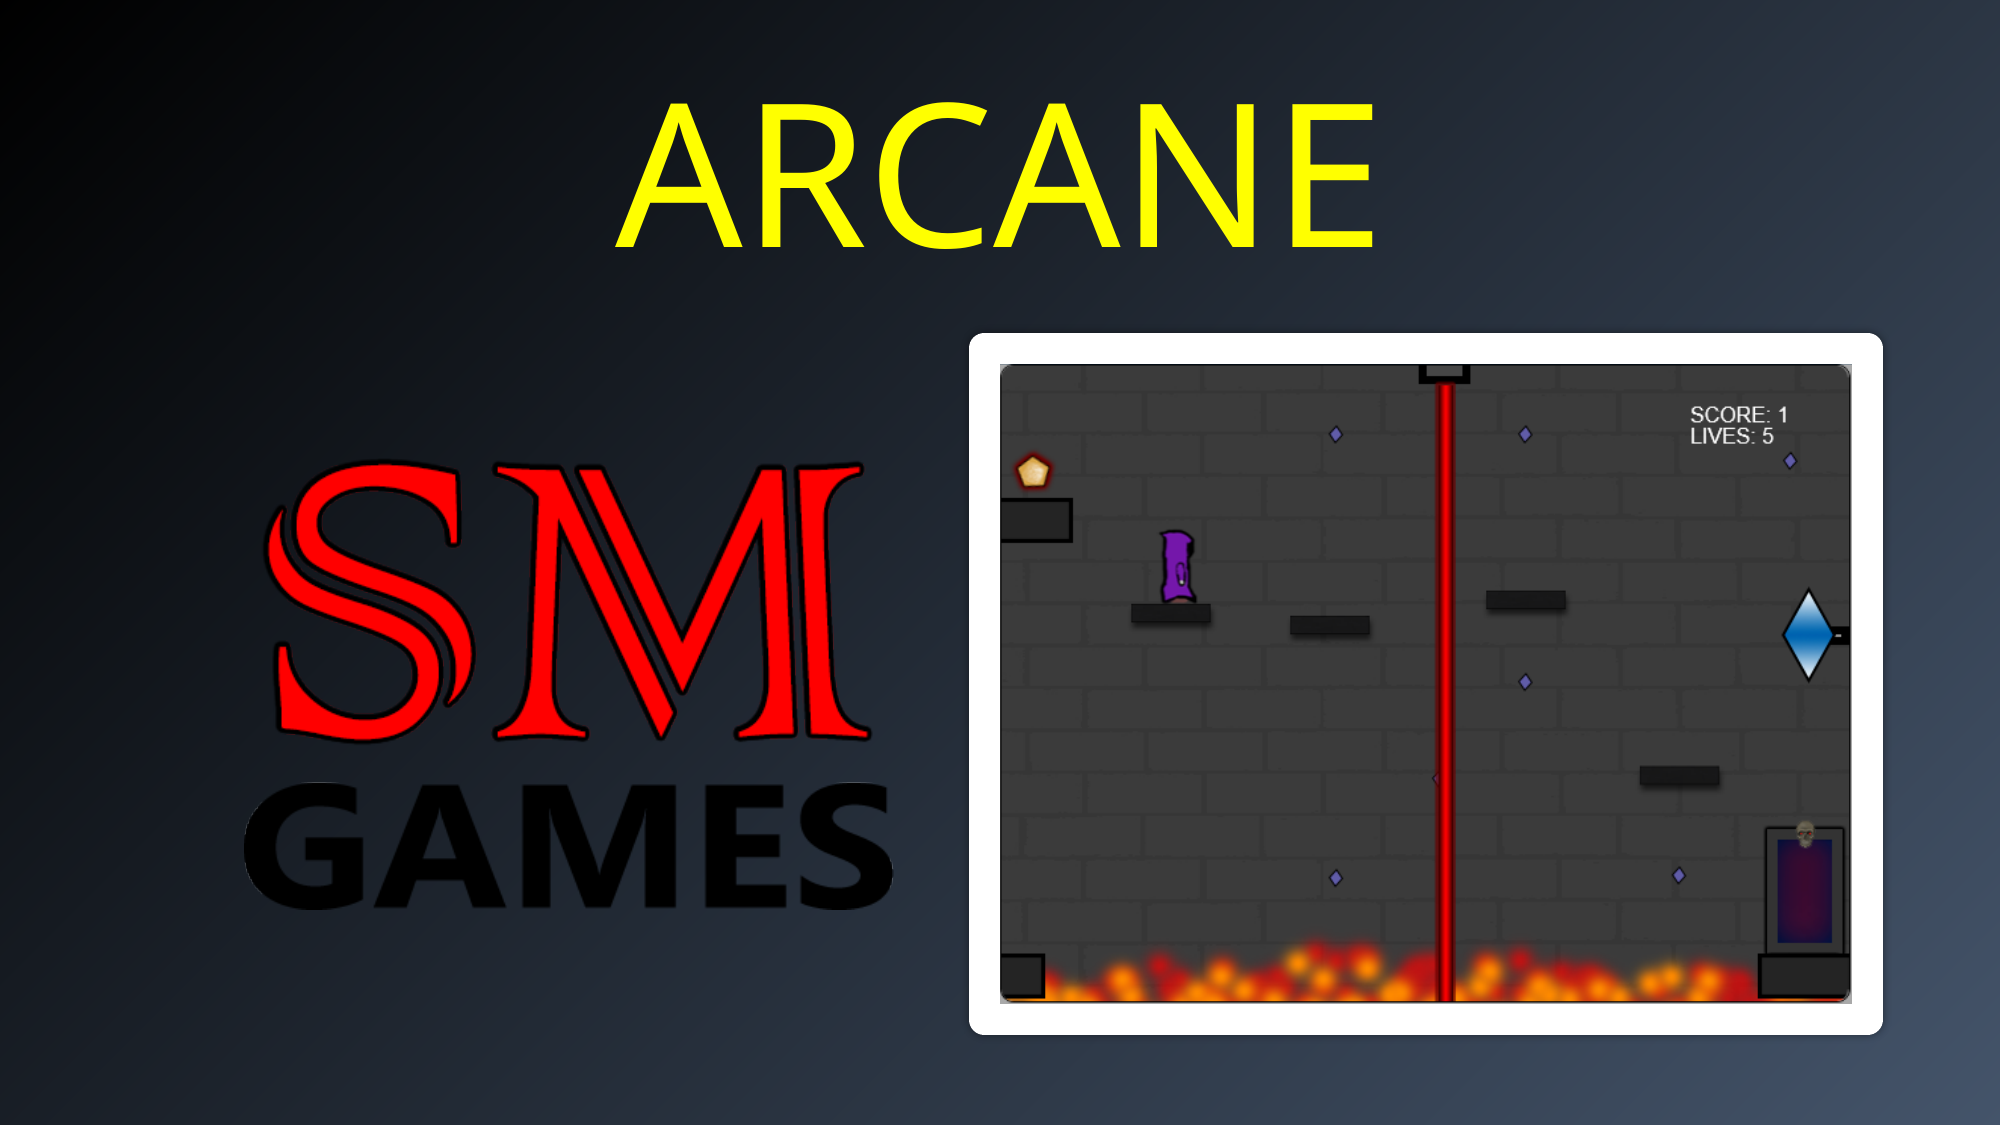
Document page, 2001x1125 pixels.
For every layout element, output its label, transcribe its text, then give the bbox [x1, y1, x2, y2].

picture [244, 457, 894, 910]
picture [999, 363, 1852, 1004]
text_box ARCANE [350, 40, 1650, 296]
